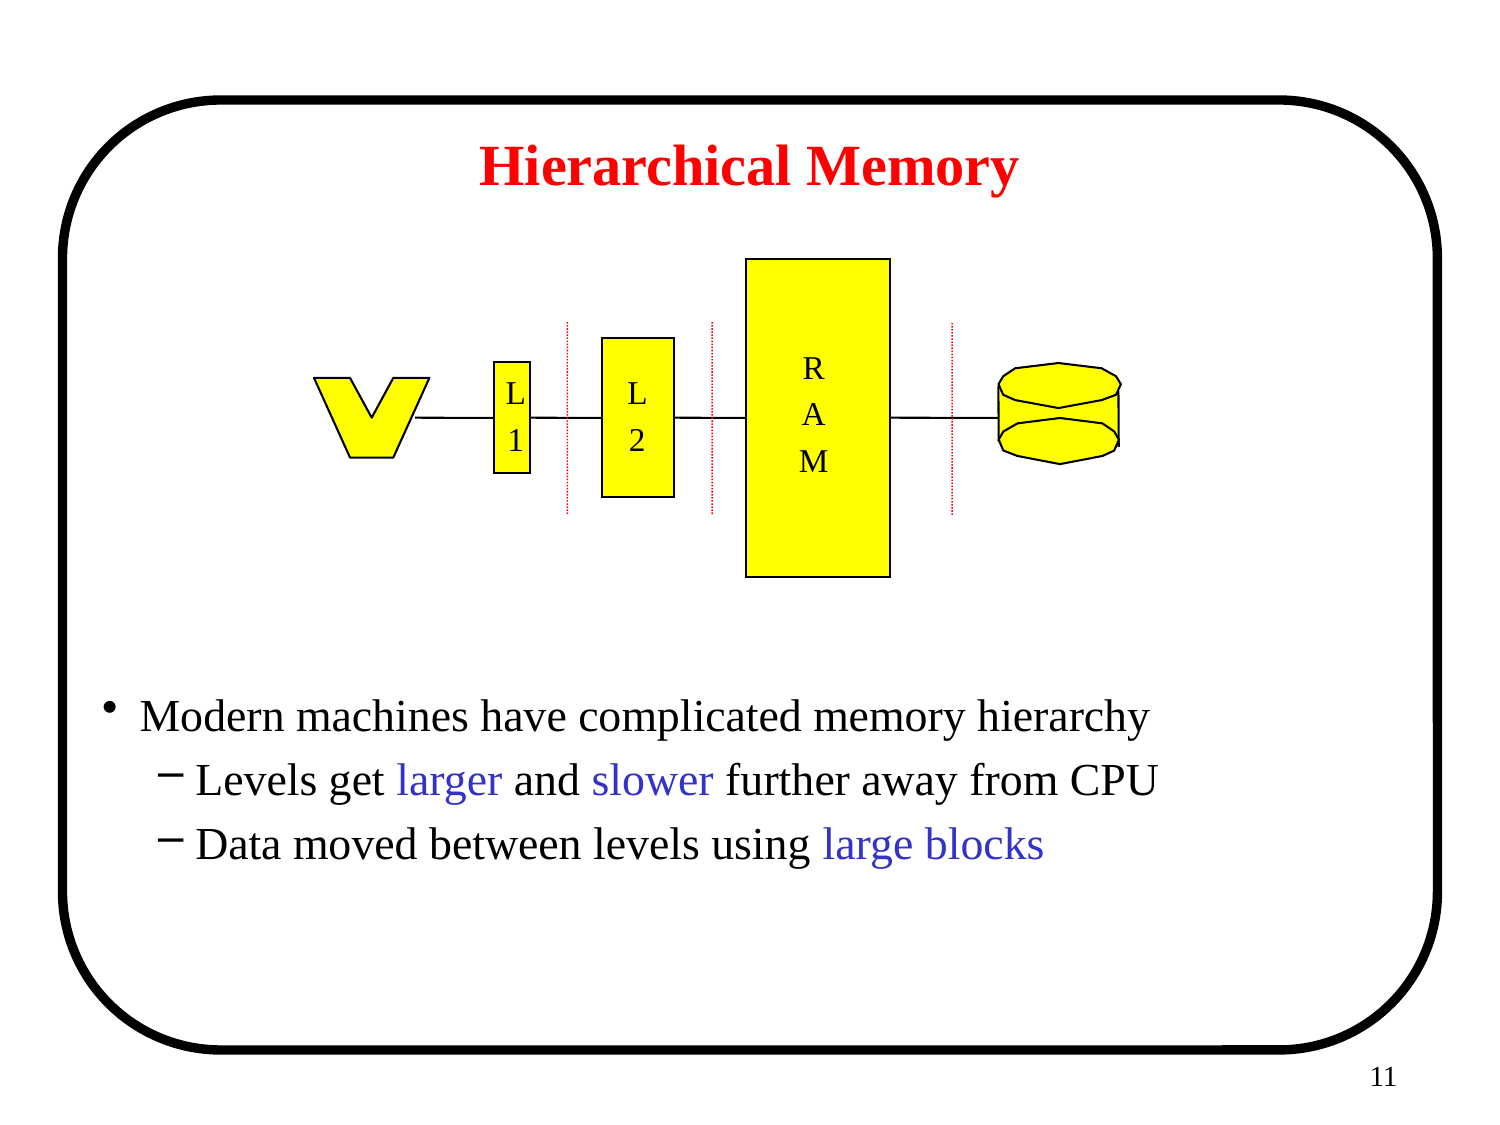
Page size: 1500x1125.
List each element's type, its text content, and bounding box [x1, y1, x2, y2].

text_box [313, 258, 1157, 578]
title Hierarchical Memory [112, 112, 1388, 213]
slide_number 11 [1099, 1049, 1413, 1125]
list Modern machines have complicated memory hierarchy Levels get larger and slower further away from CPU Data moved between levels using large blocks [86, 613, 1413, 1030]
